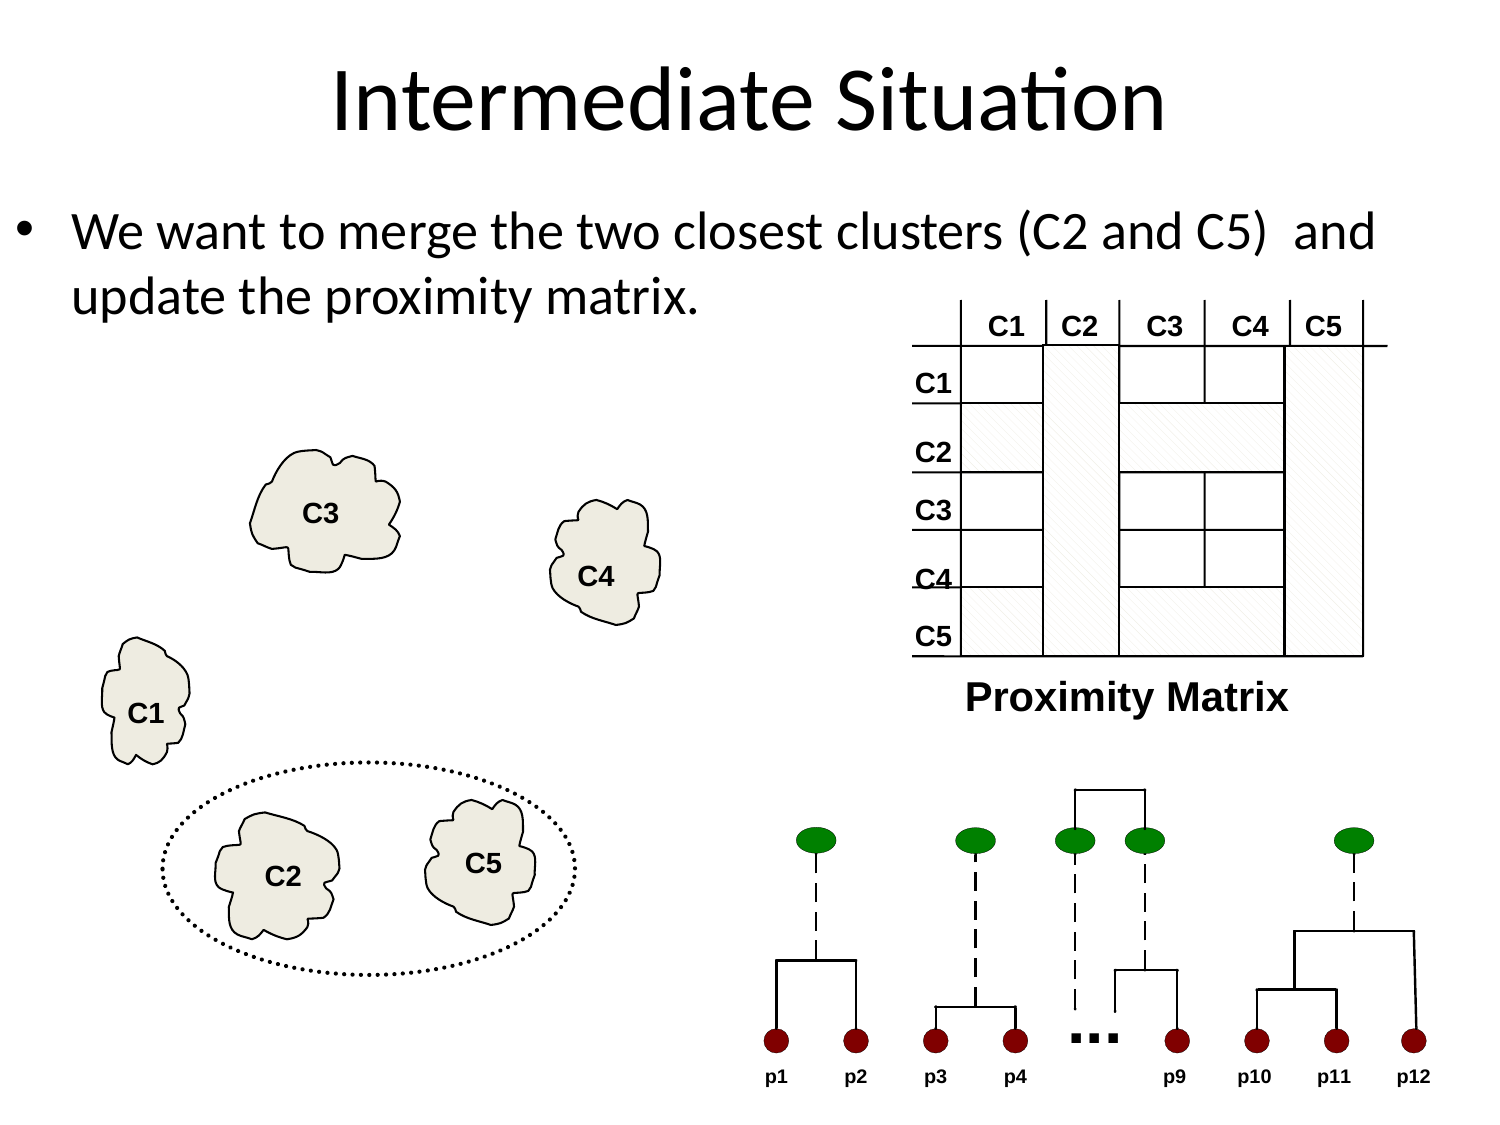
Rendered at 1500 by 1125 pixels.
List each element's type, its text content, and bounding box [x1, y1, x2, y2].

text_box [249, 450, 400, 573]
text_box [101, 637, 190, 717]
text_box [564, 598, 639, 625]
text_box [899, 299, 1388, 661]
list We want to merge the two closest clusters (C2 and C5) and update the proximity matrix. [0, 187, 1500, 931]
text_box C1 [112, 687, 188, 738]
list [762, 787, 1433, 1091]
text_box [555, 499, 661, 594]
text_box C4 [562, 549, 638, 600]
text_box [549, 556, 562, 599]
text_box C3 [287, 487, 363, 538]
title Intermediate Situation [75, 0, 1425, 187]
text_box [162, 762, 576, 975]
text_box Proximity Matrix [950, 669, 1363, 728]
text_box [111, 729, 182, 765]
